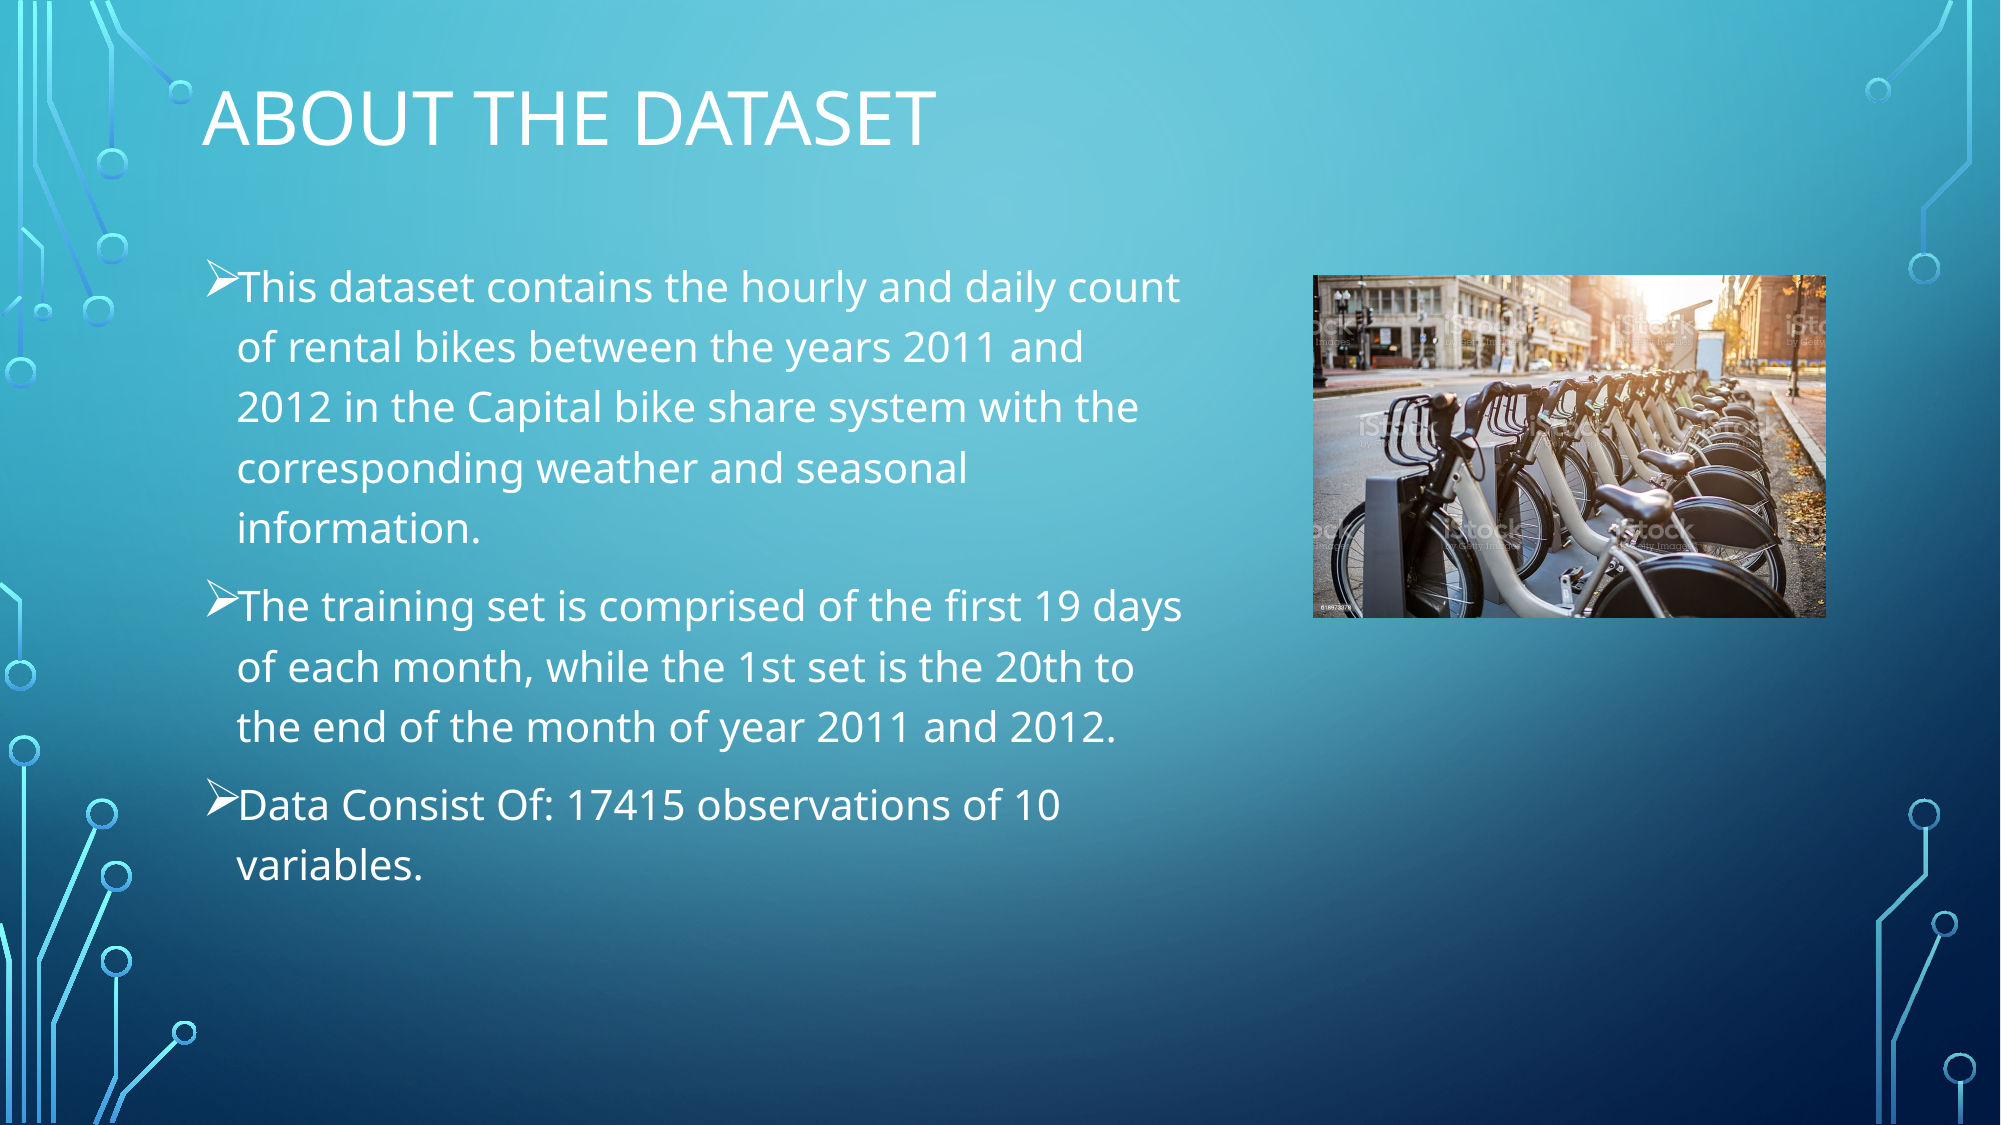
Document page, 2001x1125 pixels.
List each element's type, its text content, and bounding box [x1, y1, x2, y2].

title About the dataset [187, 0, 1813, 243]
list This dataset contains the hourly and daily count of rental bikes between the years 2011 and 2012 in the Capital bike share system with the corresponding weather and seasonal information. The training set is comprised of the first 19 days of each month, while the 1st set is the 20th to the end of the month of year 2011 and 2012. Data Consist Of: 17415 observations of 10 variables. [187, 242, 1204, 950]
picture [1312, 275, 1826, 618]
